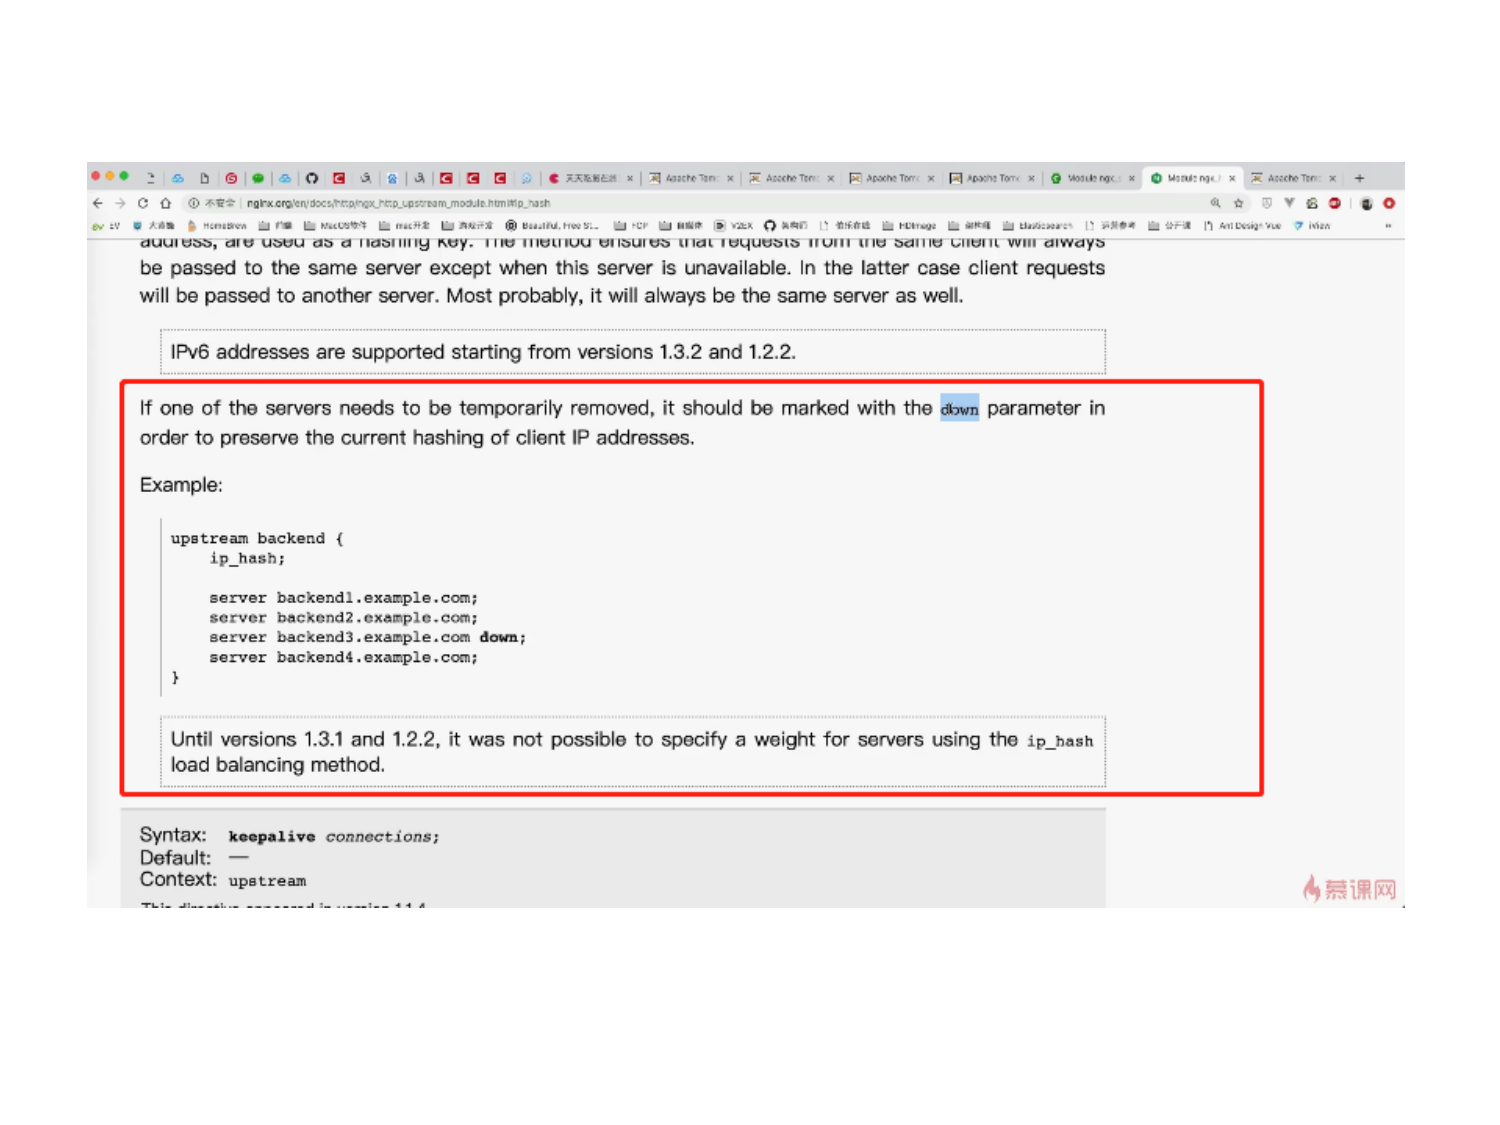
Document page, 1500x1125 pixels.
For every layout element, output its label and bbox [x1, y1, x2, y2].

picture [87, 162, 1405, 909]
